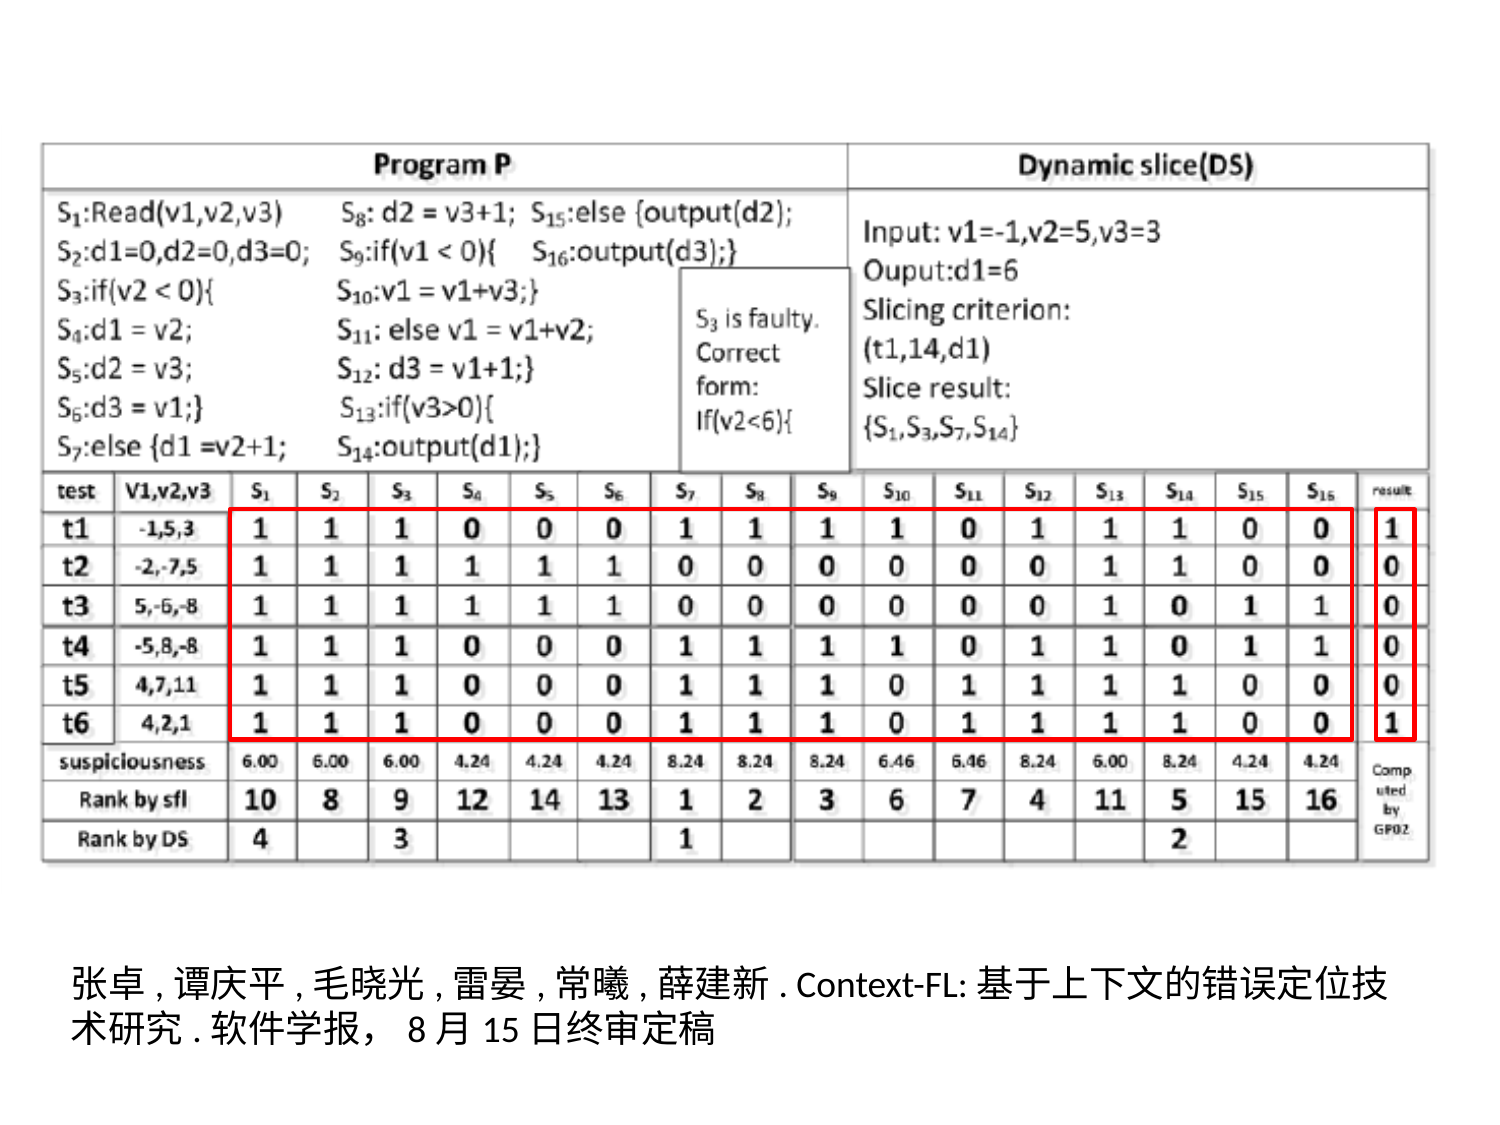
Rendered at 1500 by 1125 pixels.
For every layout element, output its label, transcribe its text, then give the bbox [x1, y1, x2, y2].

picture [0, 125, 1471, 894]
text_box 张卓,谭庆平,毛晓光,雷晏,常曦,薛建新. Context-FL:基于上下文的错误定位技术研究.软件学报，8月15日终审定稿 [56, 952, 1415, 1057]
